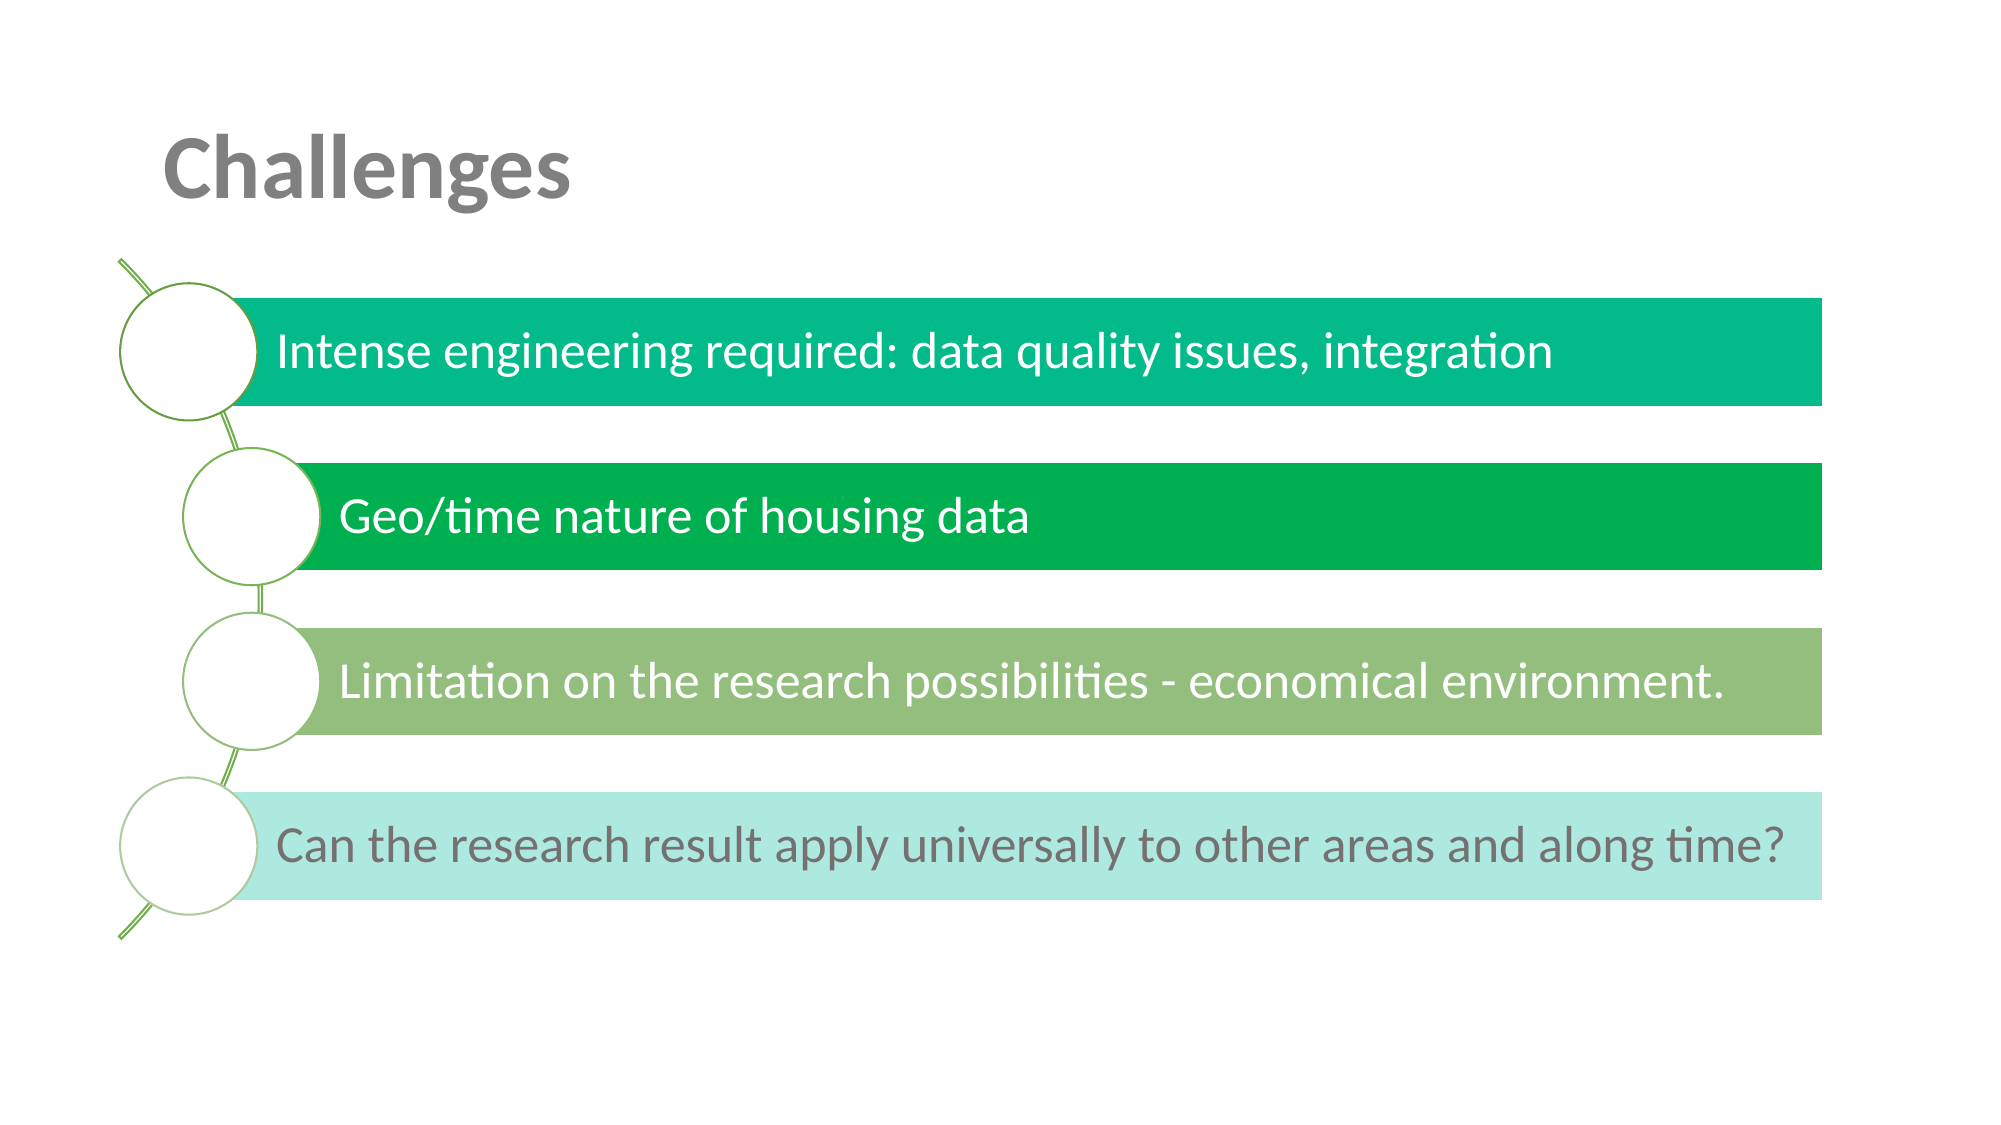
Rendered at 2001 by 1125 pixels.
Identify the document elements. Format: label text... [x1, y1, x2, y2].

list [107, 242, 1833, 956]
title Challenges [148, 60, 1874, 278]
